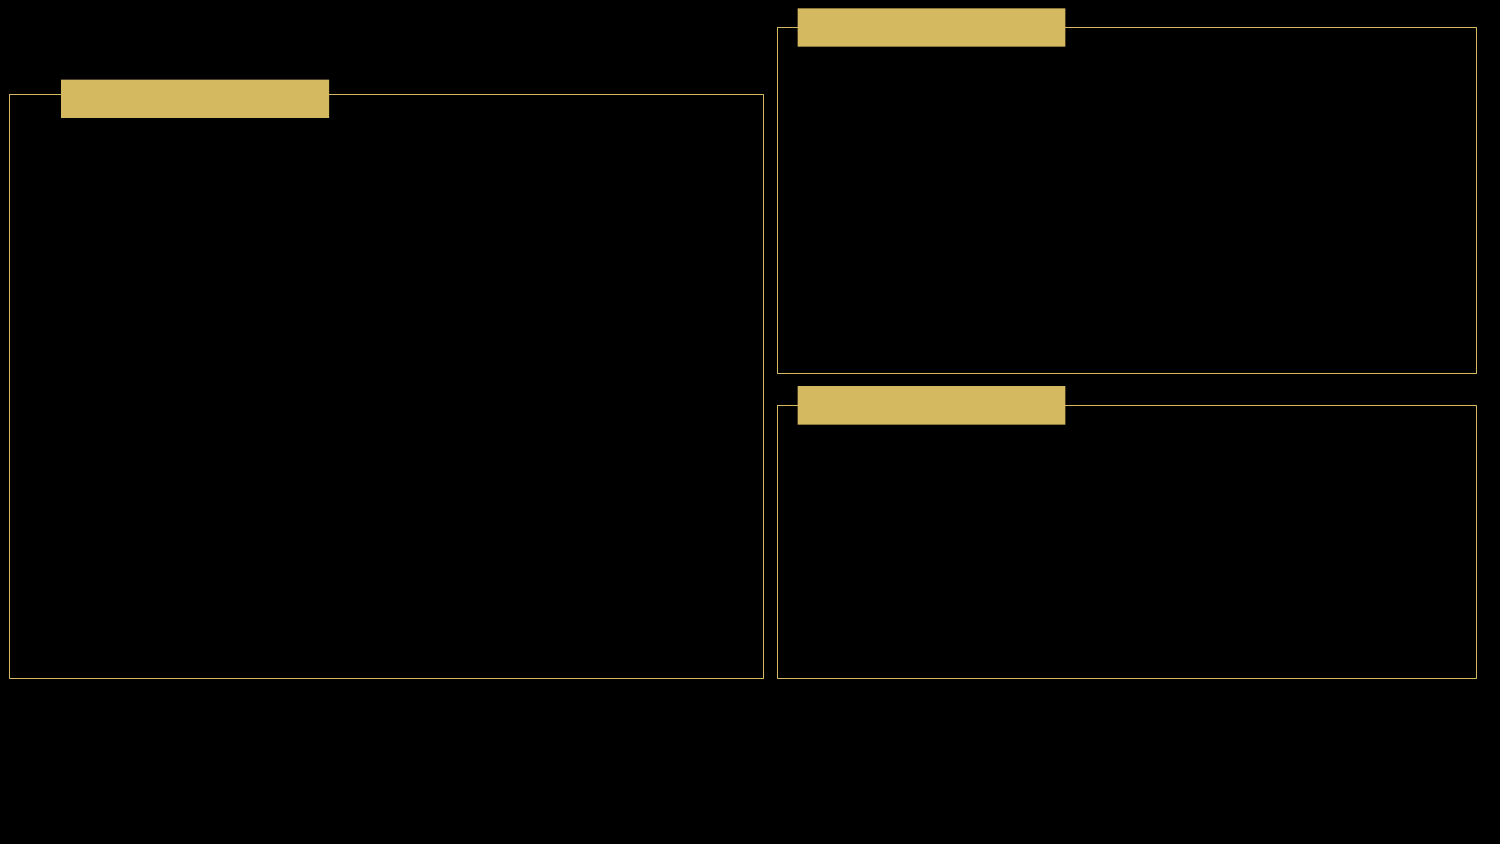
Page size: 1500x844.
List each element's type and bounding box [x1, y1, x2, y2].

text_box [777, 27, 1477, 374]
text_box [61, 79, 330, 118]
text_box [797, 386, 1066, 425]
text_box [9, 94, 764, 679]
text_box [797, 8, 1066, 47]
text_box [777, 405, 1477, 679]
